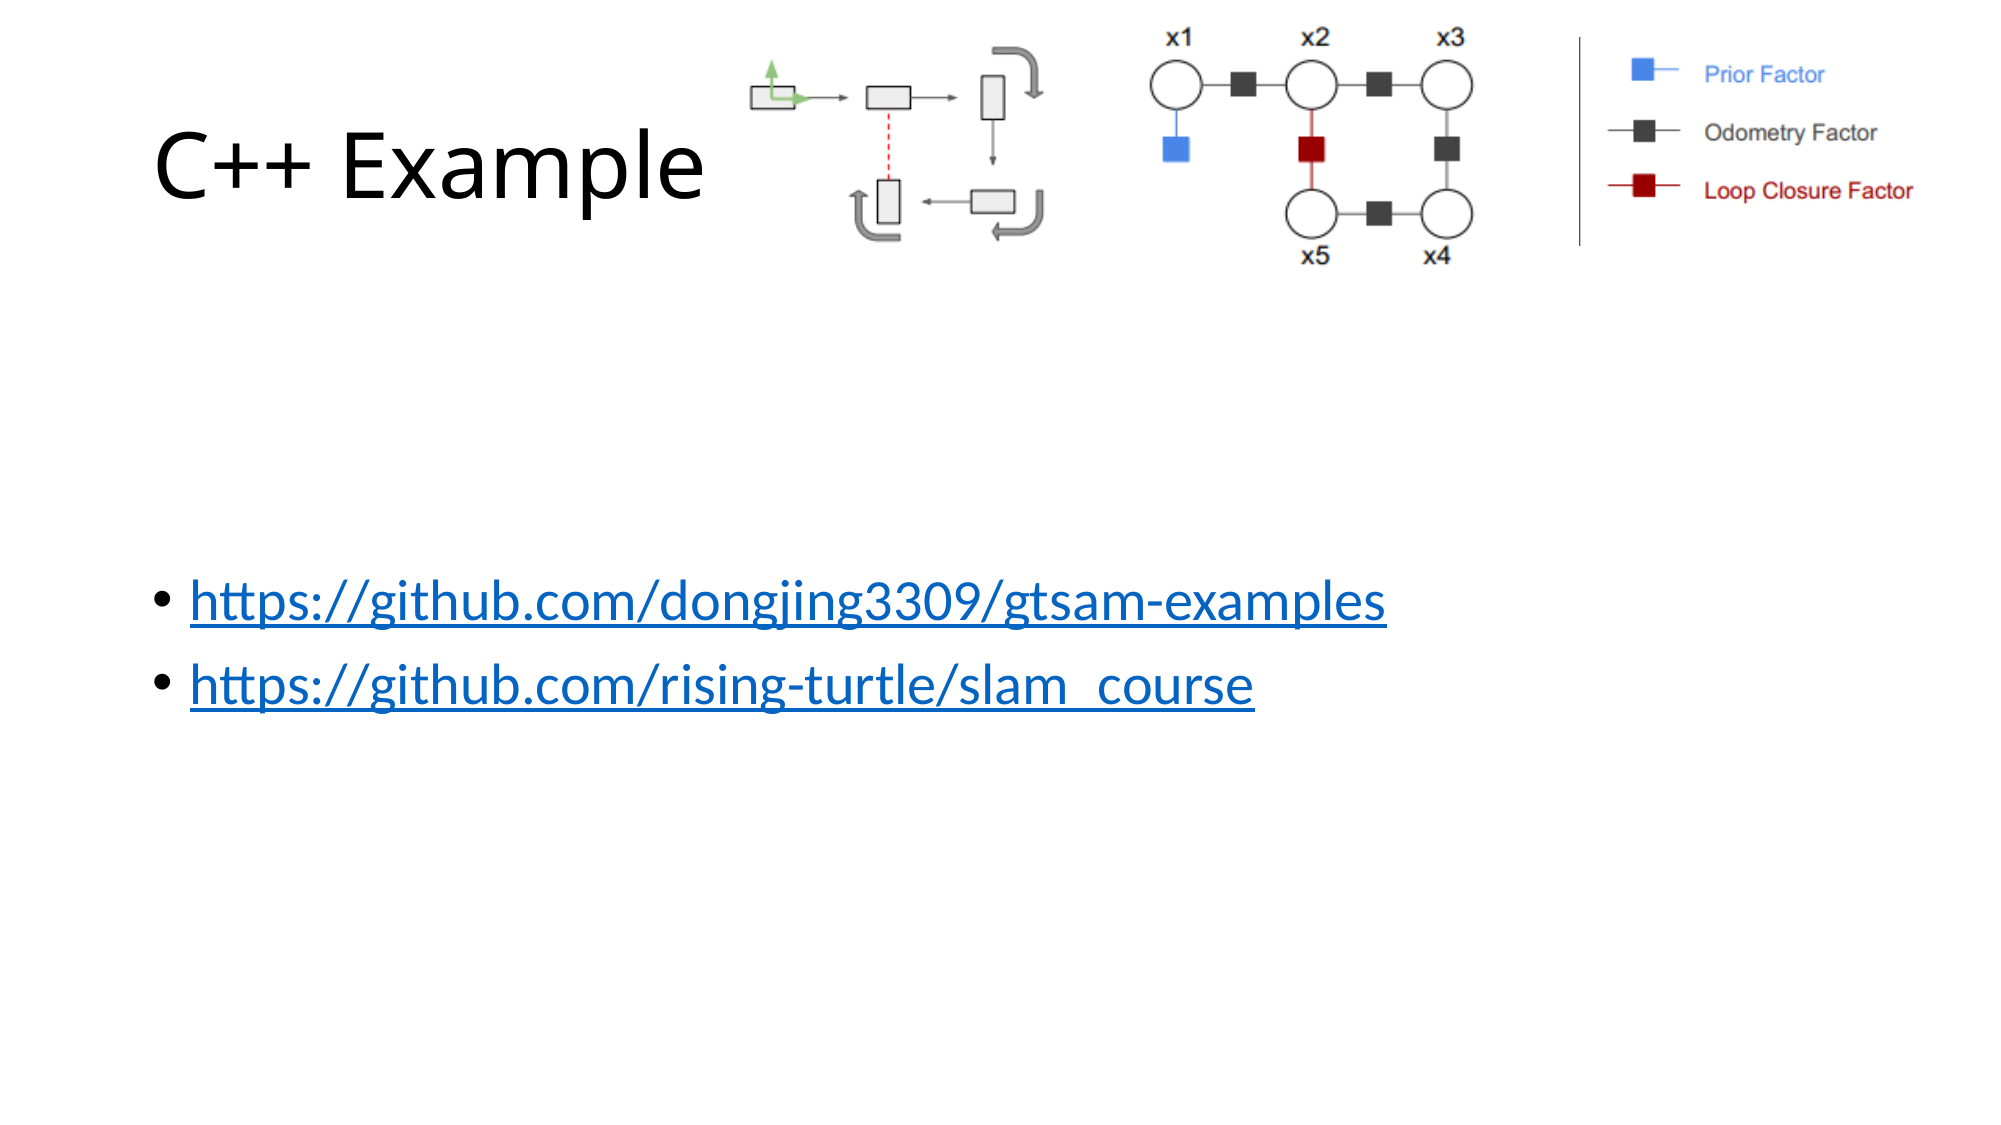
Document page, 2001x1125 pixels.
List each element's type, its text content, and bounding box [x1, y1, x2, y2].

title C++ Example [137, 59, 742, 278]
list https://github.com/dongjing3309/gtsam-examples https://github.com/rising-turtle/slam_course [137, 562, 1863, 1014]
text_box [742, 0, 1948, 289]
